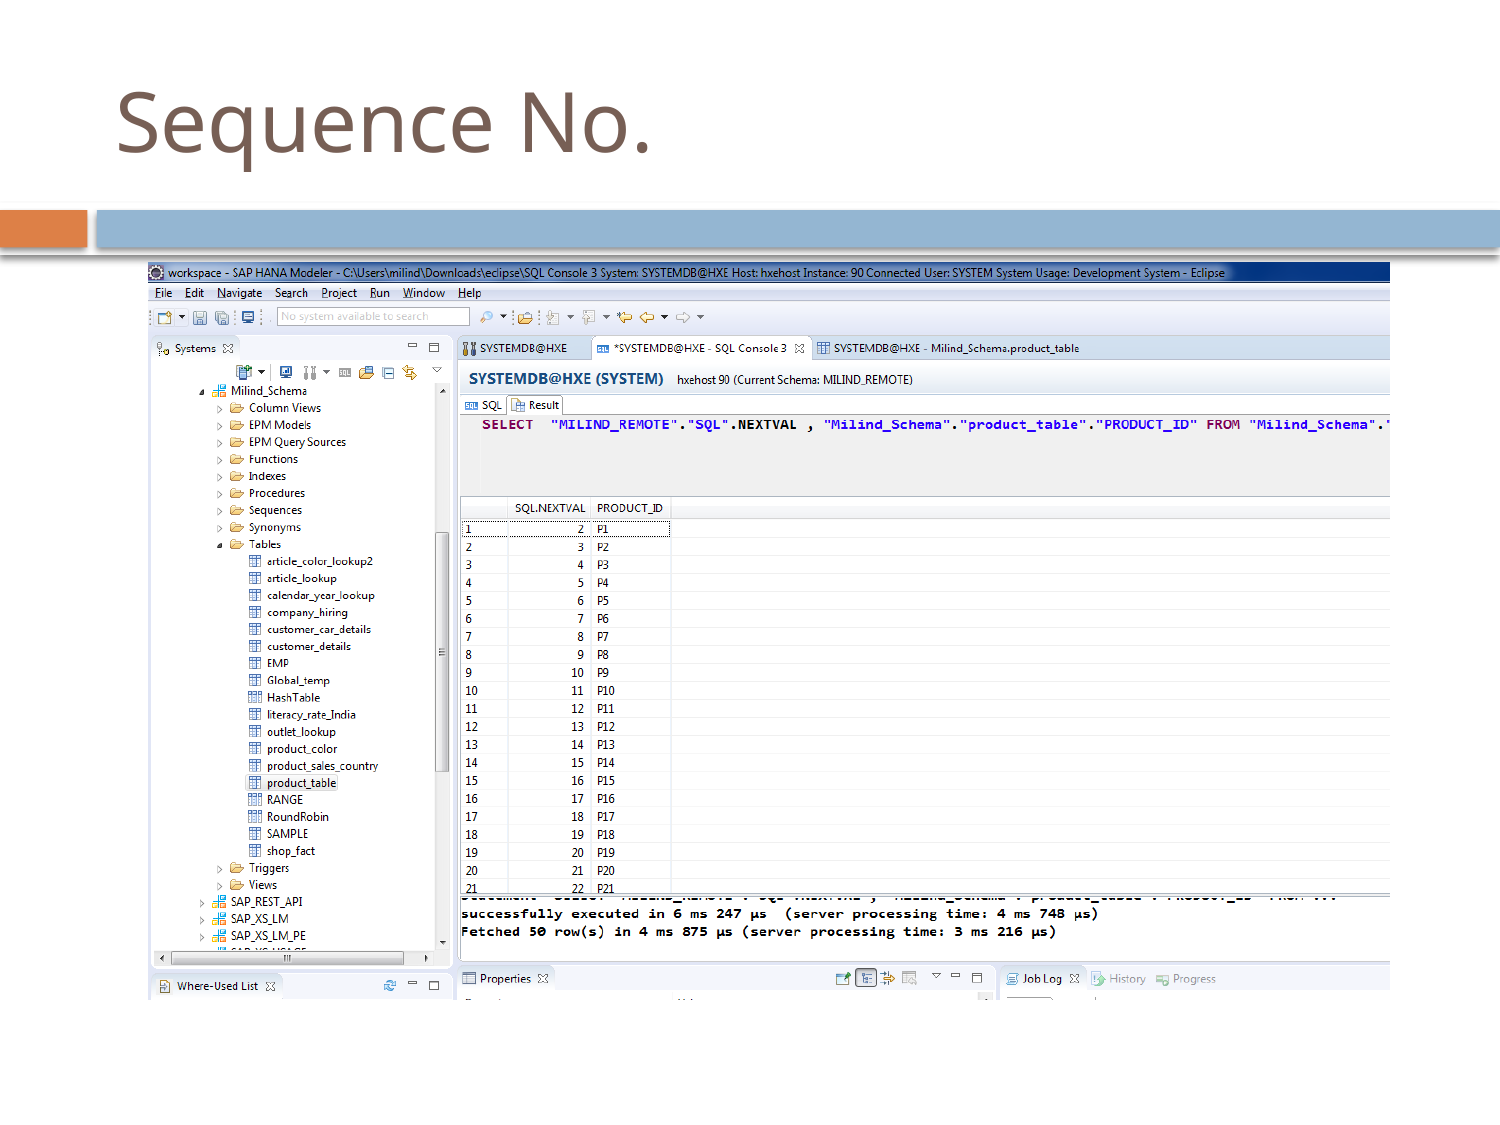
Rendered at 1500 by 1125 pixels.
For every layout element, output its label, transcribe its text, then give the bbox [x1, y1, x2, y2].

title Sequence No. [100, 37, 1438, 200]
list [148, 262, 1391, 1001]
